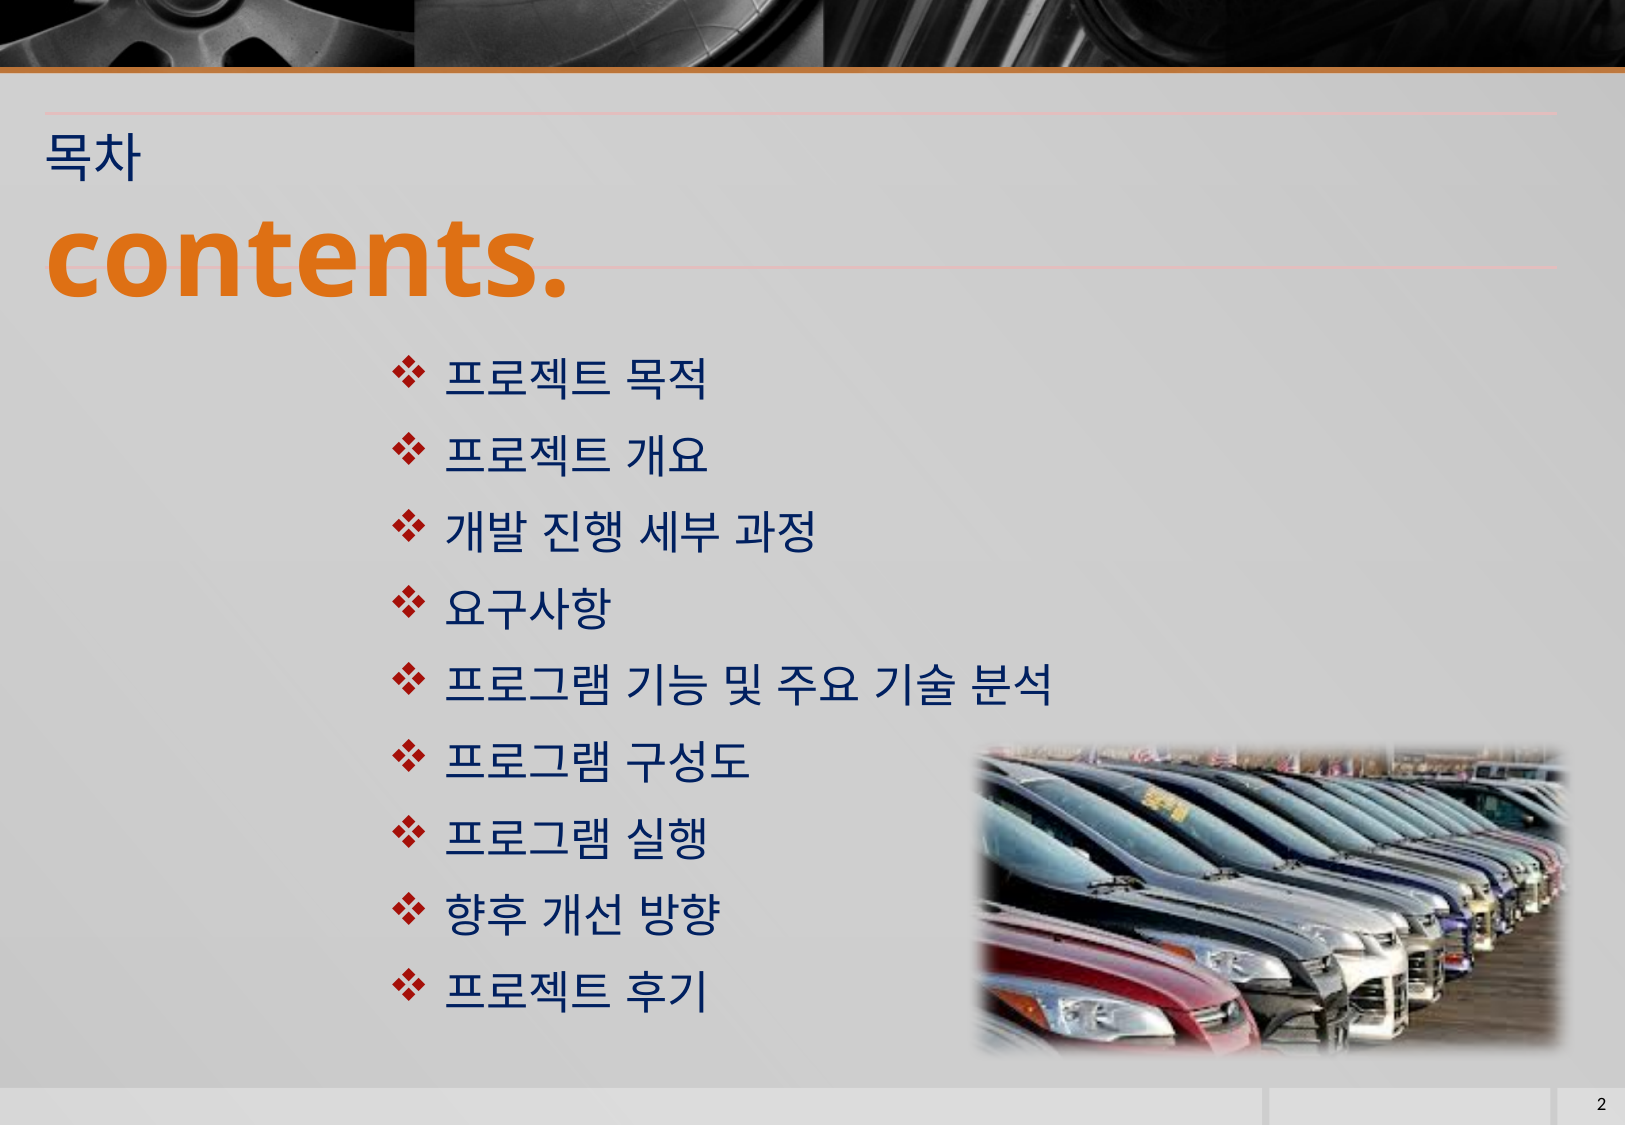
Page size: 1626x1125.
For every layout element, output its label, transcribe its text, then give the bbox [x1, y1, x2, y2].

picture [0, 0, 1625, 67]
picture [965, 738, 1576, 1062]
list 프로젝트 목적 프로젝트 개요 개발 진행 세부 과정 요구사항 프로그램 기능 및 주요 기술 분석 프로그램 구성도 프로그램 실행 향후 개선 방향 프로젝트 후기 [388, 343, 1593, 1047]
title 목차 [44, 120, 1557, 172]
text_box contents. [44, 172, 1557, 266]
text_box contents. [44, 274, 1557, 330]
slide_number 2 [1553, 1084, 1622, 1122]
